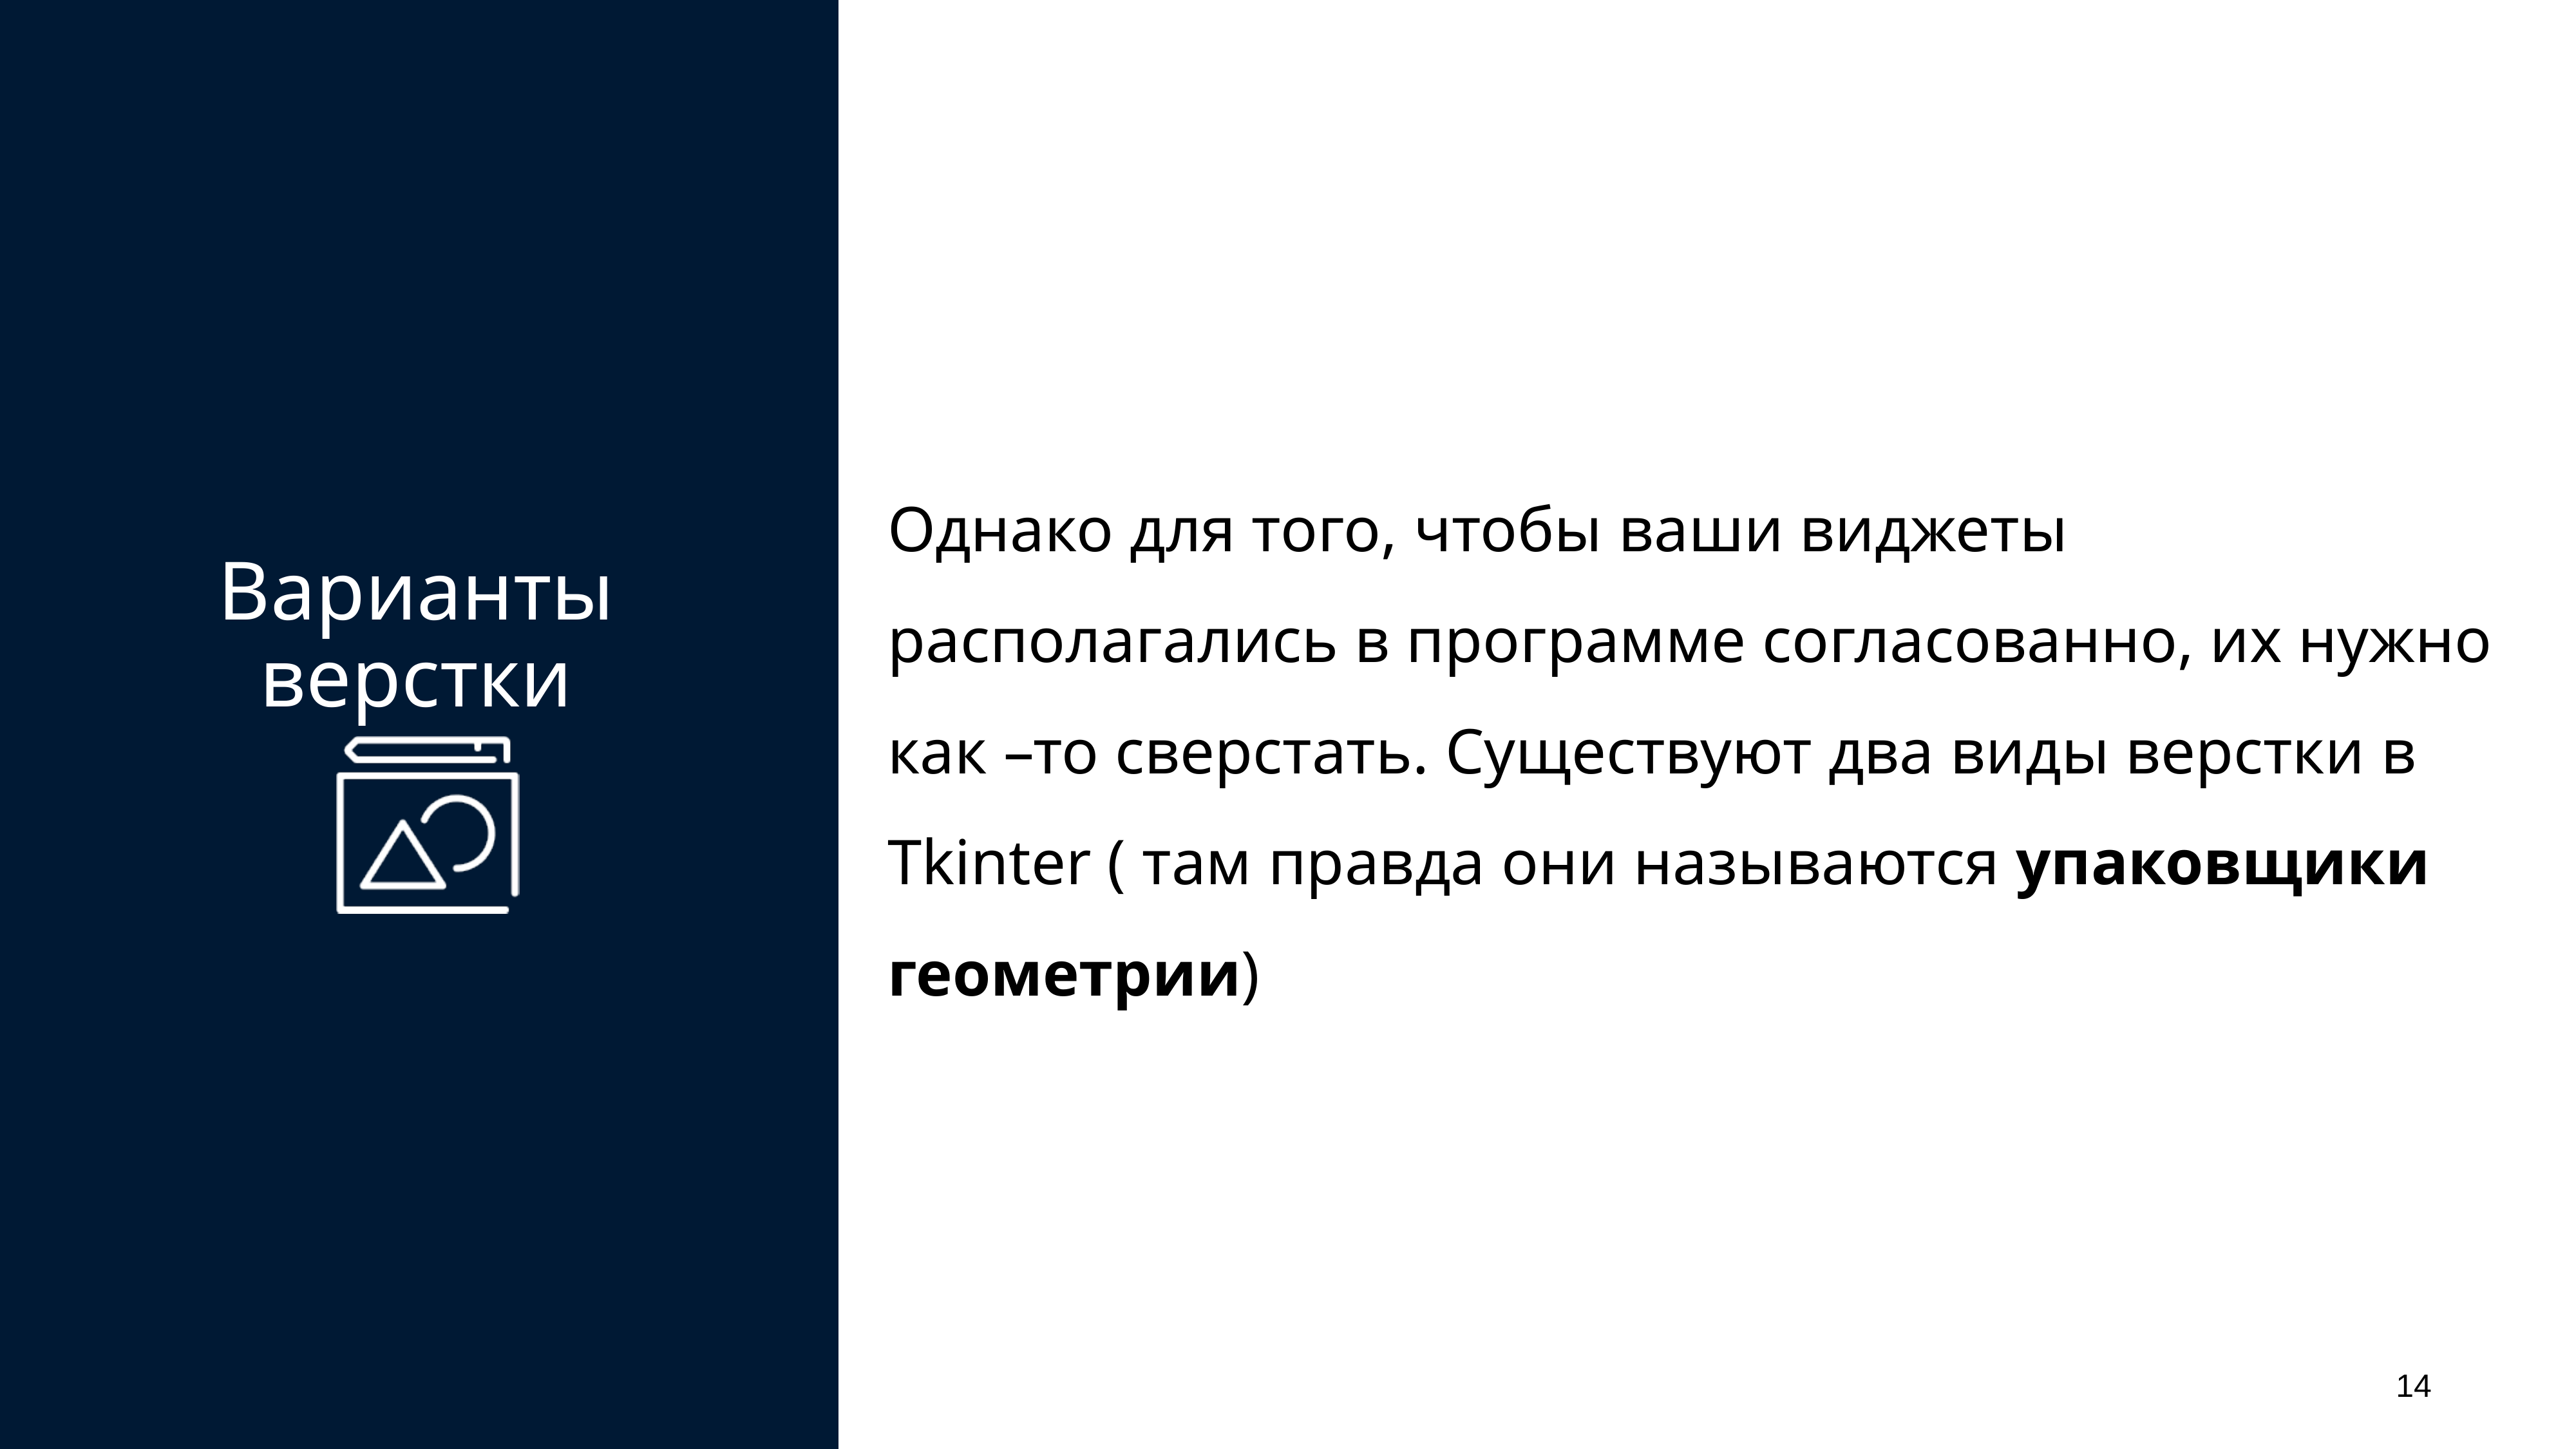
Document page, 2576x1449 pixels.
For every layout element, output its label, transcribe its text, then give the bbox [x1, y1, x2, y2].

slide_number 14 [2240, 1356, 2432, 1404]
list Однако для того, чтобы ваши виджеты располагались в программе согласованно, их нужно как –то сверстать. Существуют два виды верстки в Tkinter ( там правда они называются упаковщики геометрии) [887, 435, 2496, 1017]
text_box [0, 0, 838, 1449]
picture [336, 736, 520, 914]
text_box Варианты верстки [149, 512, 683, 685]
